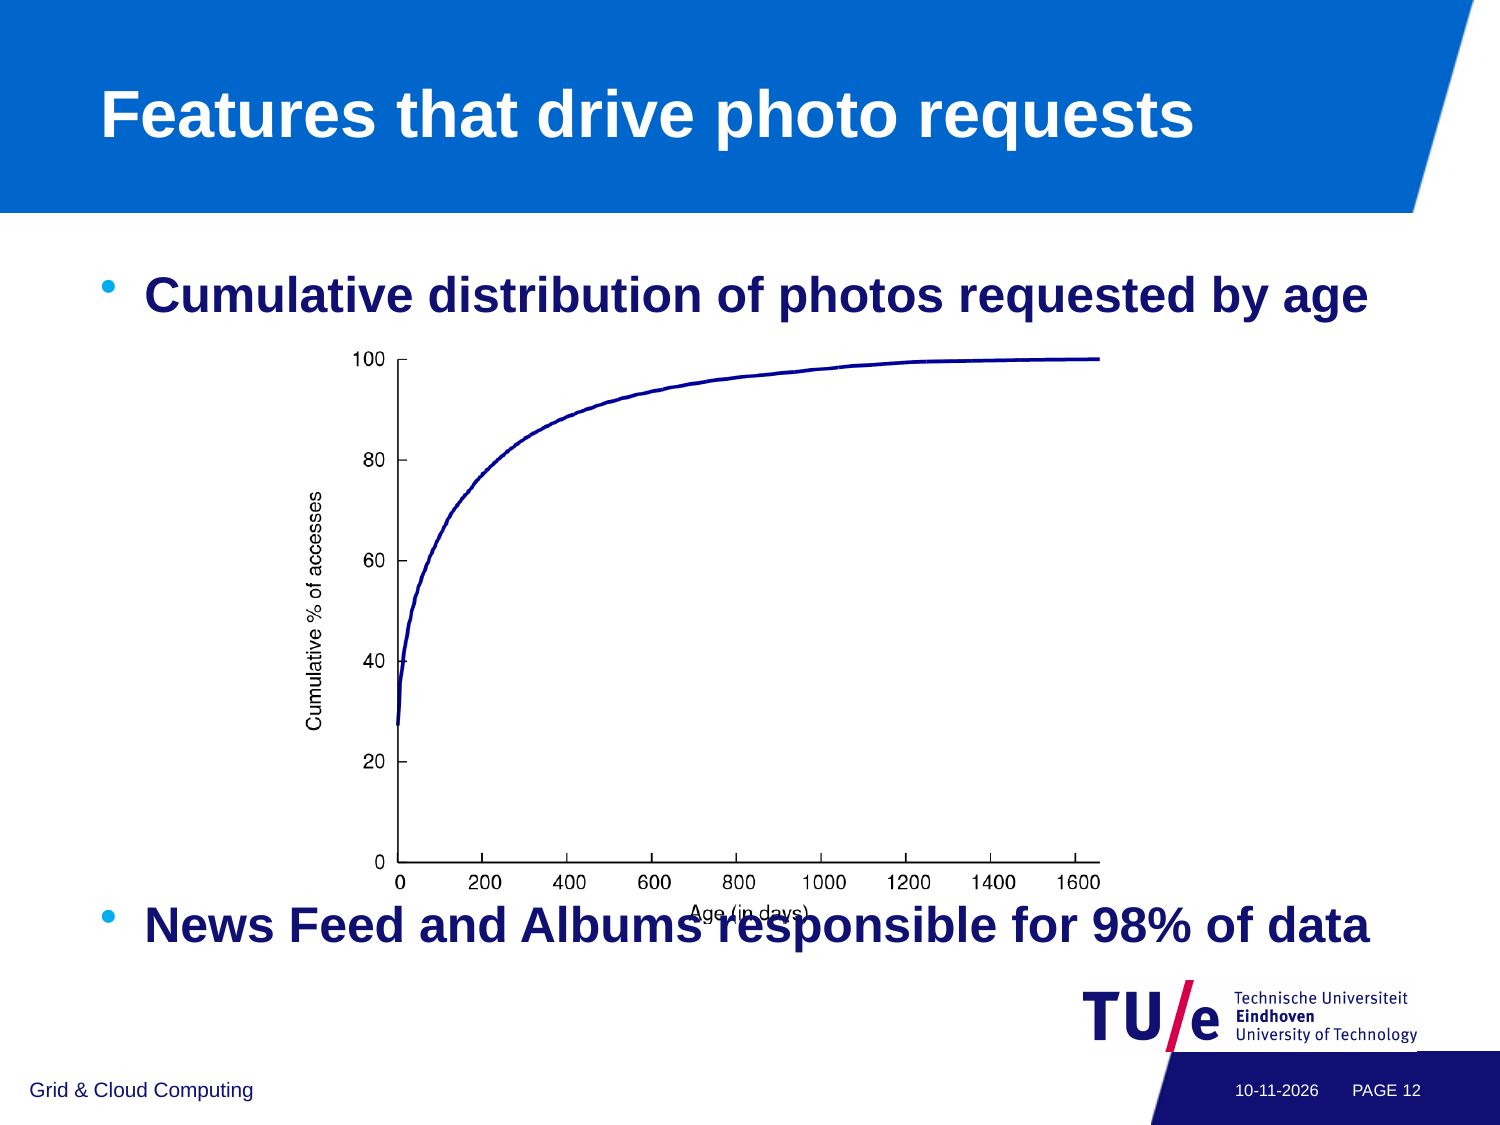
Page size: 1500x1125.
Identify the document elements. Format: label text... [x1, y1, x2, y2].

picture [262, 324, 1141, 933]
picture [1083, 980, 1500, 1125]
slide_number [1234, 1074, 1342, 1105]
picture [0, 0, 1474, 213]
list Cumulative distribution of photos requested by age News Feed and Albums responsible for 98% of data [100, 262, 1375, 888]
title Features that drive photo requests [100, 35, 1417, 187]
slide_number PAGE 11 [1352, 1074, 1453, 1105]
footer Grid & Cloud Computing [29, 1074, 620, 1105]
